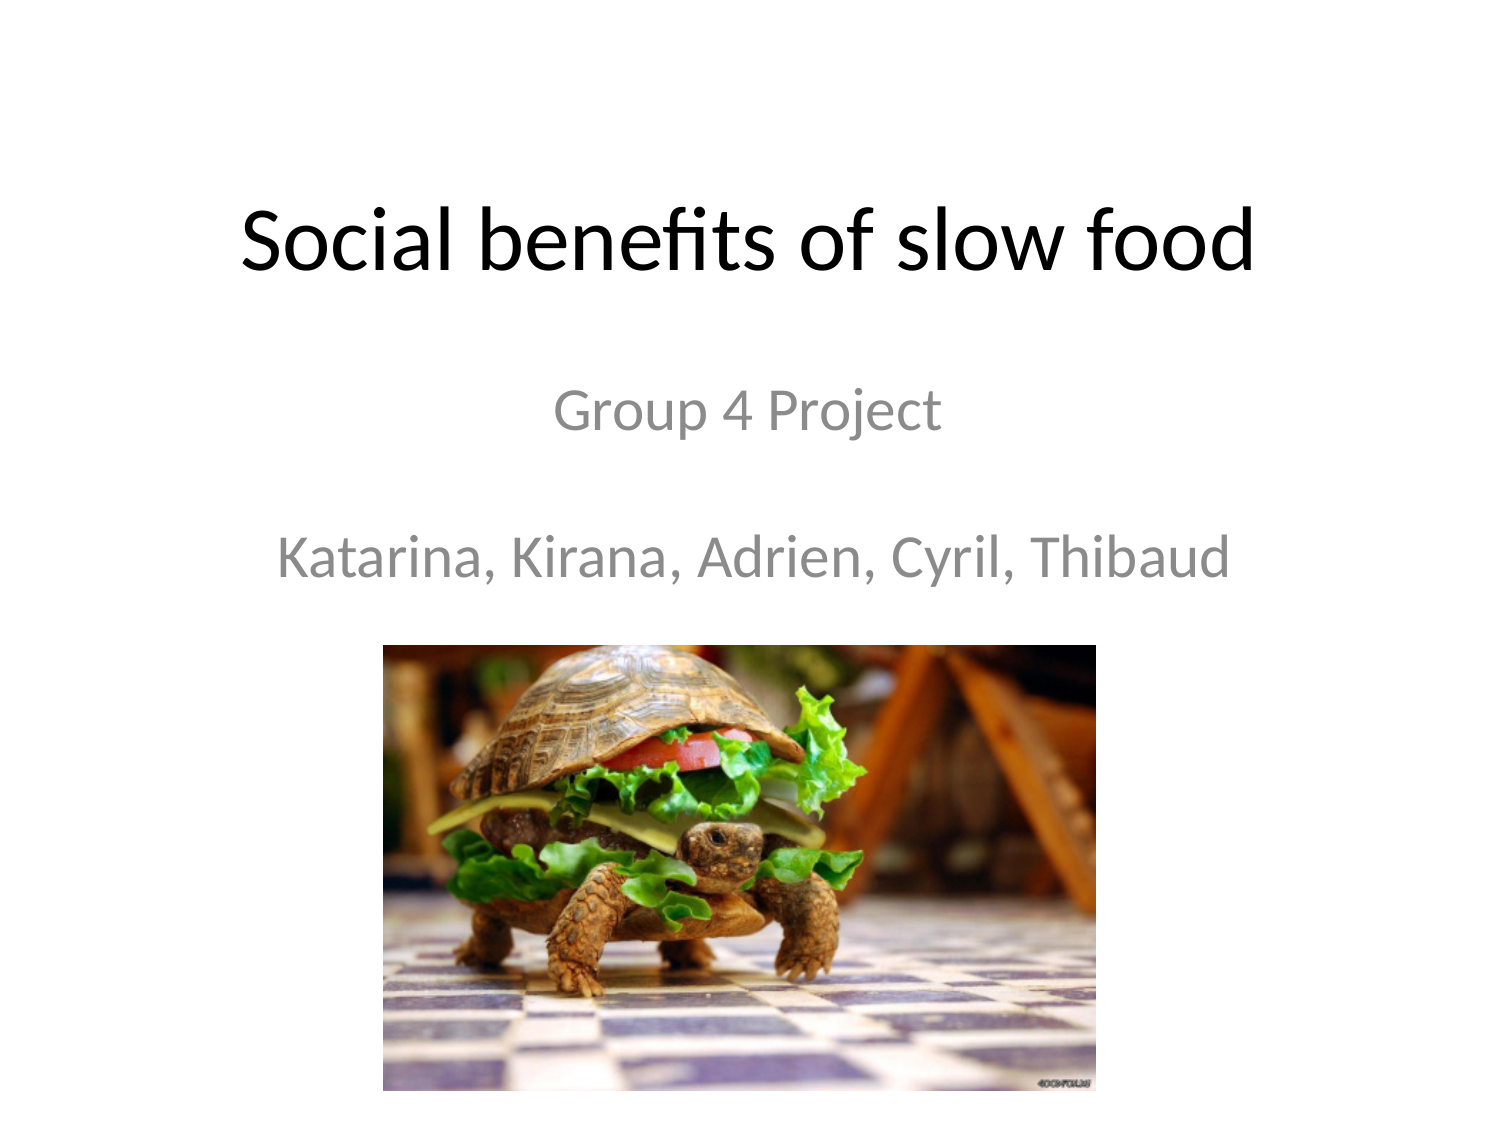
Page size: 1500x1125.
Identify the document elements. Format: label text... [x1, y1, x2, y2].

title Social benefits of slow food [112, 113, 1388, 355]
subtitle Group 4 Project Katarina, Kirana, Adrien, Cyril, Thibaud [230, 361, 1281, 650]
picture [383, 644, 1096, 1091]
